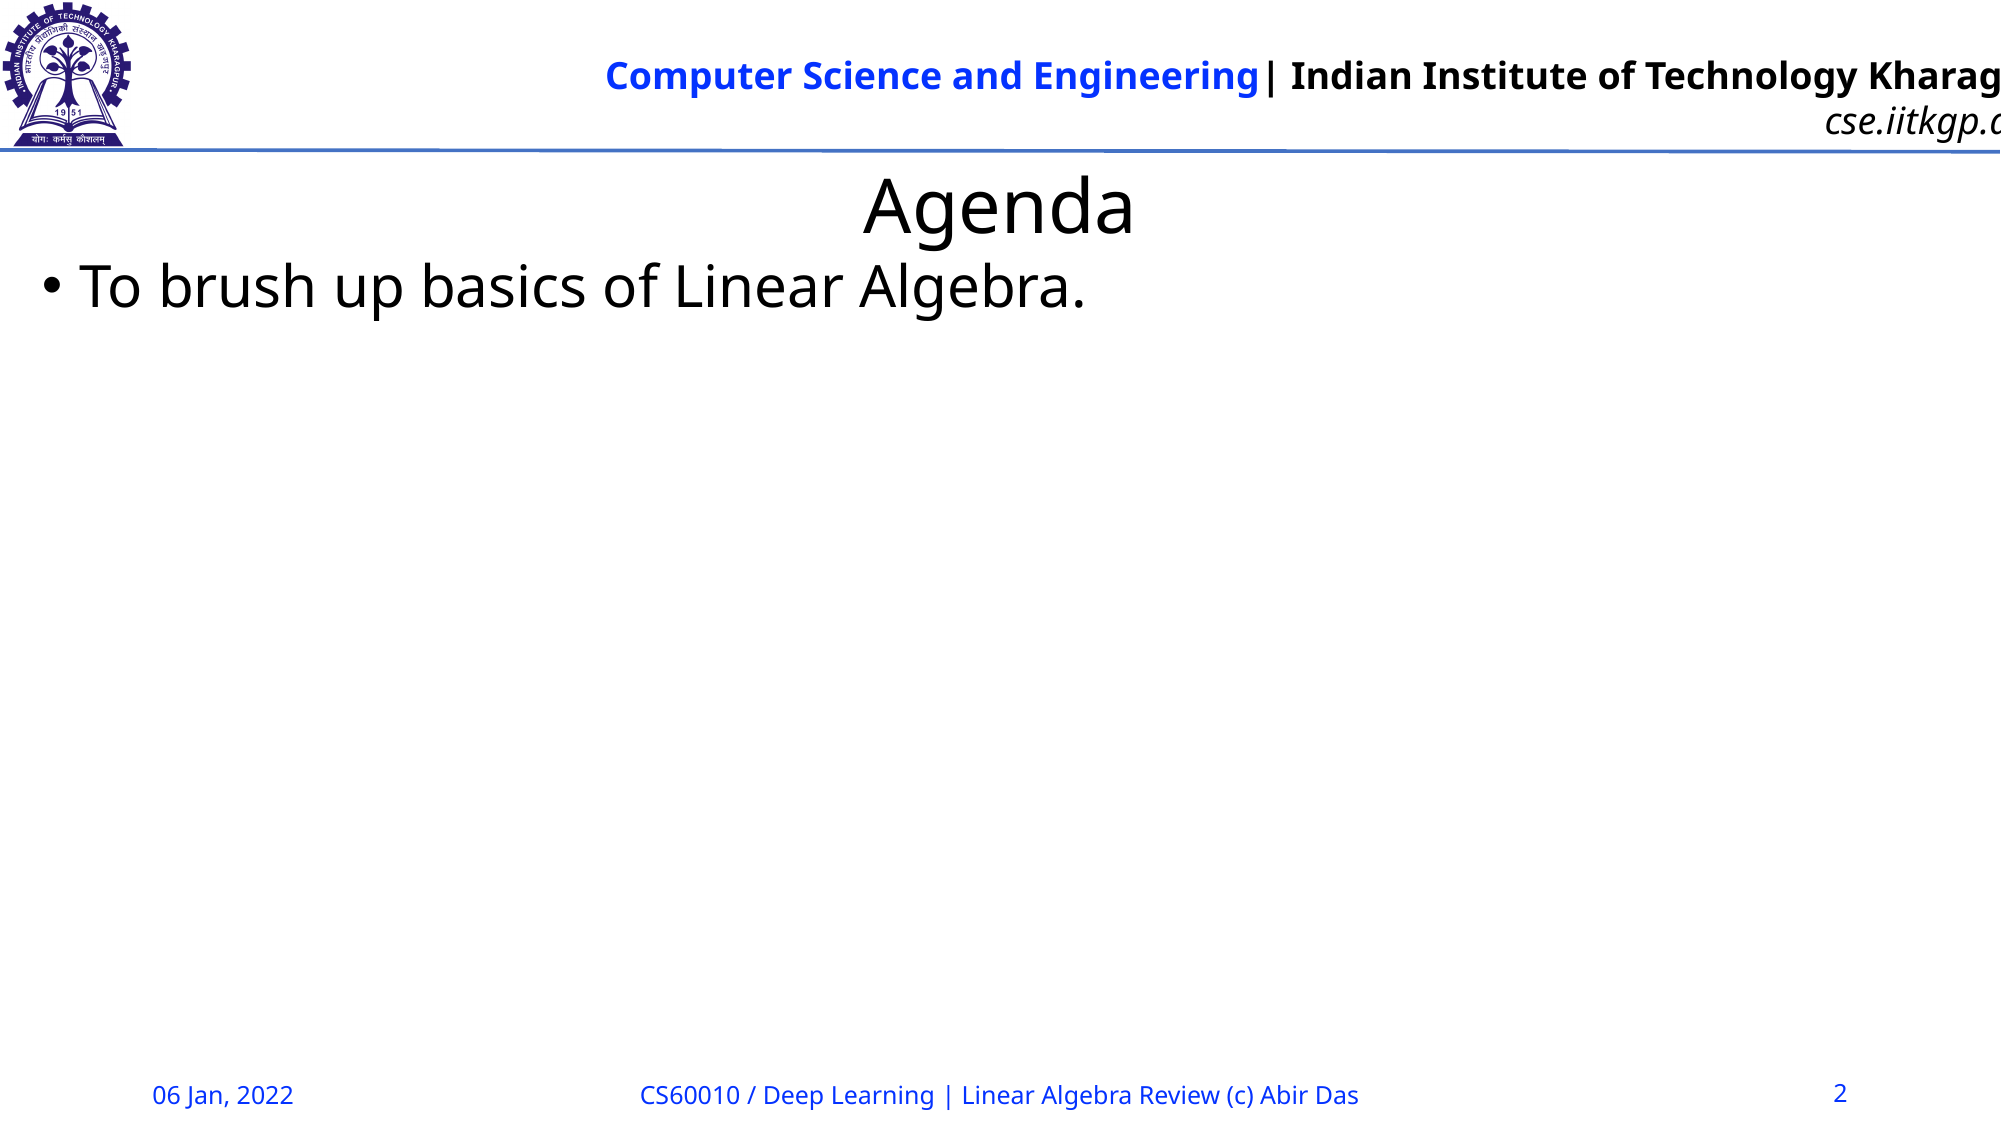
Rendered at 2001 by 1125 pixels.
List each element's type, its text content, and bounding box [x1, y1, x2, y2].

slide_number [137, 1065, 330, 1125]
slide_number 2 [1733, 1065, 1863, 1125]
picture [2, 2, 131, 147]
title Agenda [406, 108, 1593, 249]
text_box To brush up basics of Linear Algebra. [27, 249, 1985, 1014]
footer CS60010 / Deep Learning | Linear Algebra Review (c) Abir Das [330, 1065, 1670, 1125]
